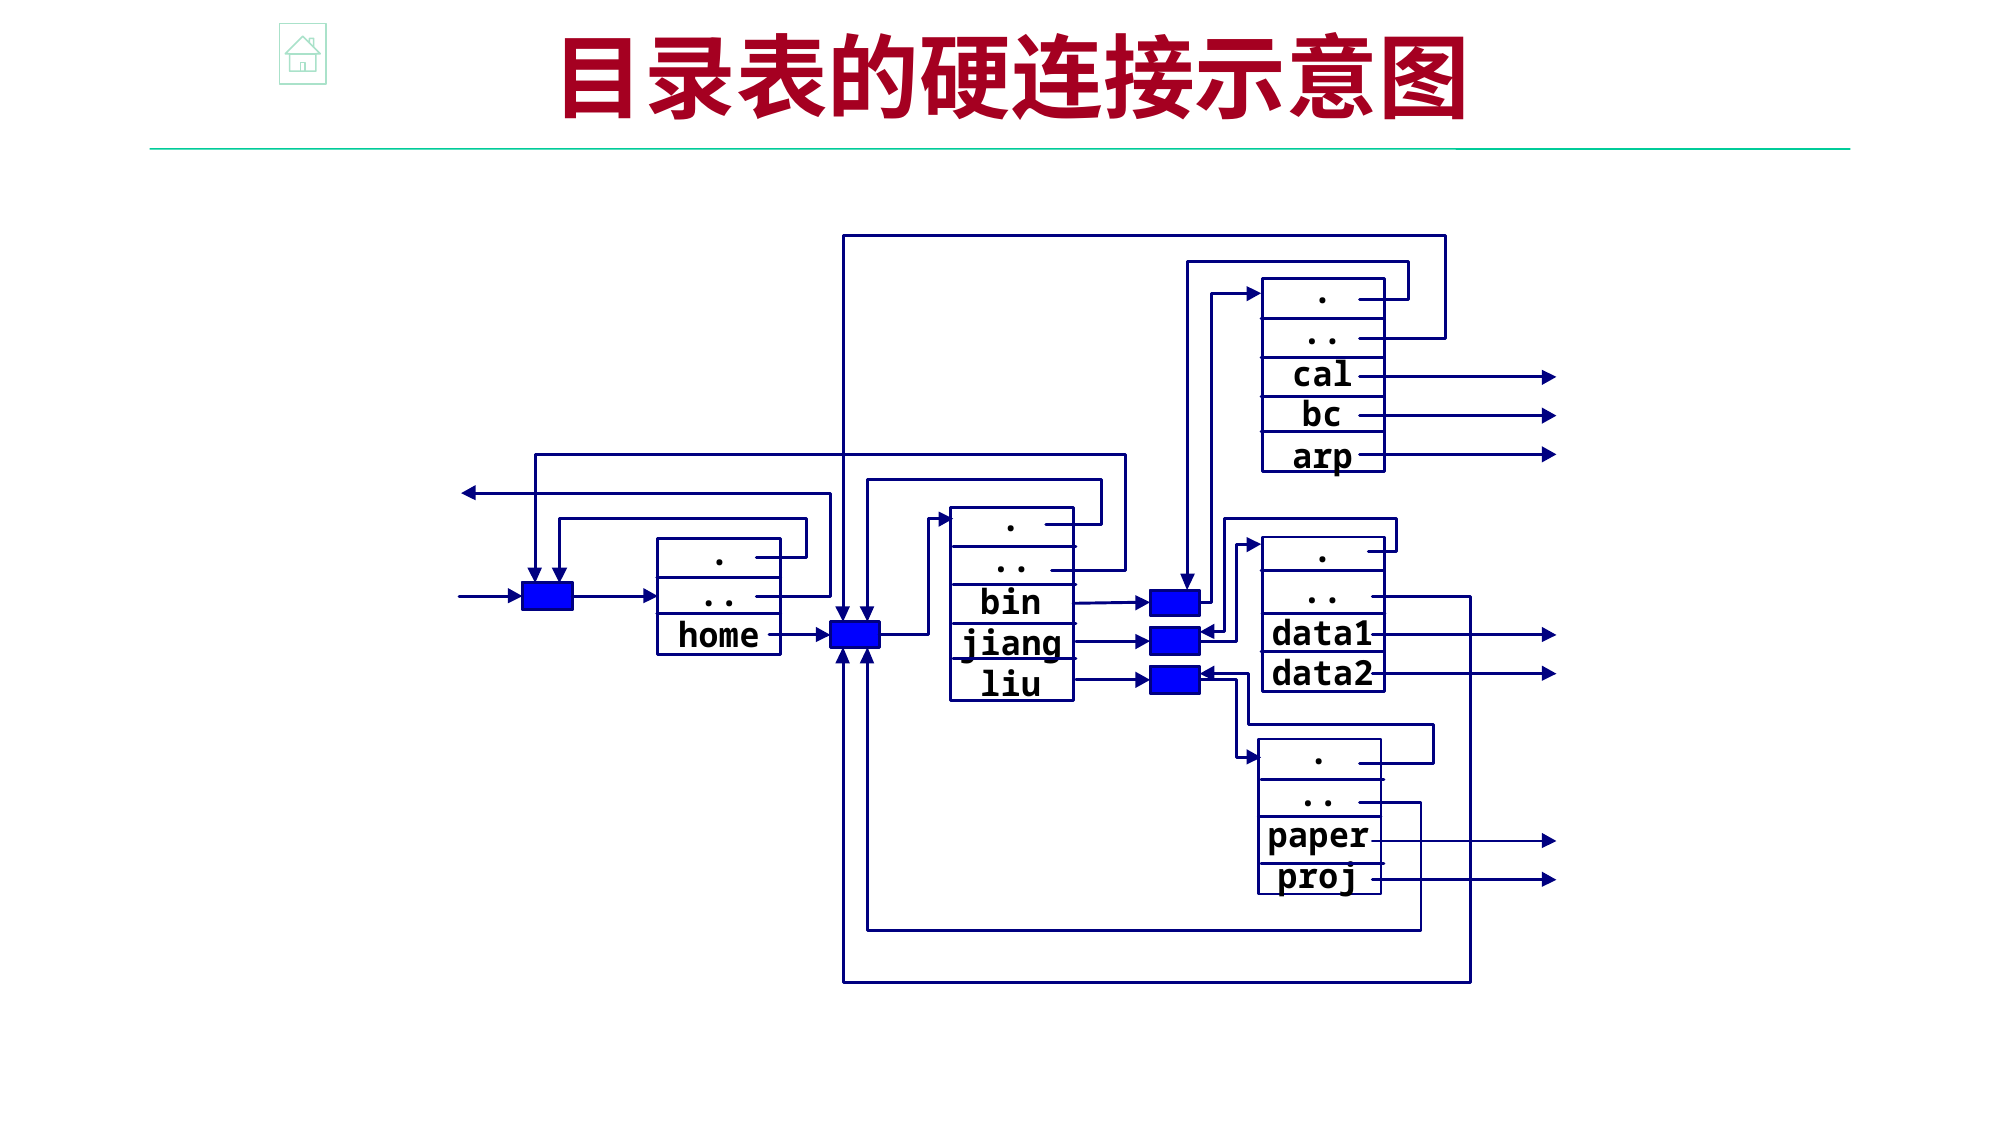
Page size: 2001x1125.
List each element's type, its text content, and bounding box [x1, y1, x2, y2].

text_box 目录表的硬连接示意图 [373, 18, 1649, 149]
text_box [279, 23, 327, 84]
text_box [444, 195, 1579, 1004]
